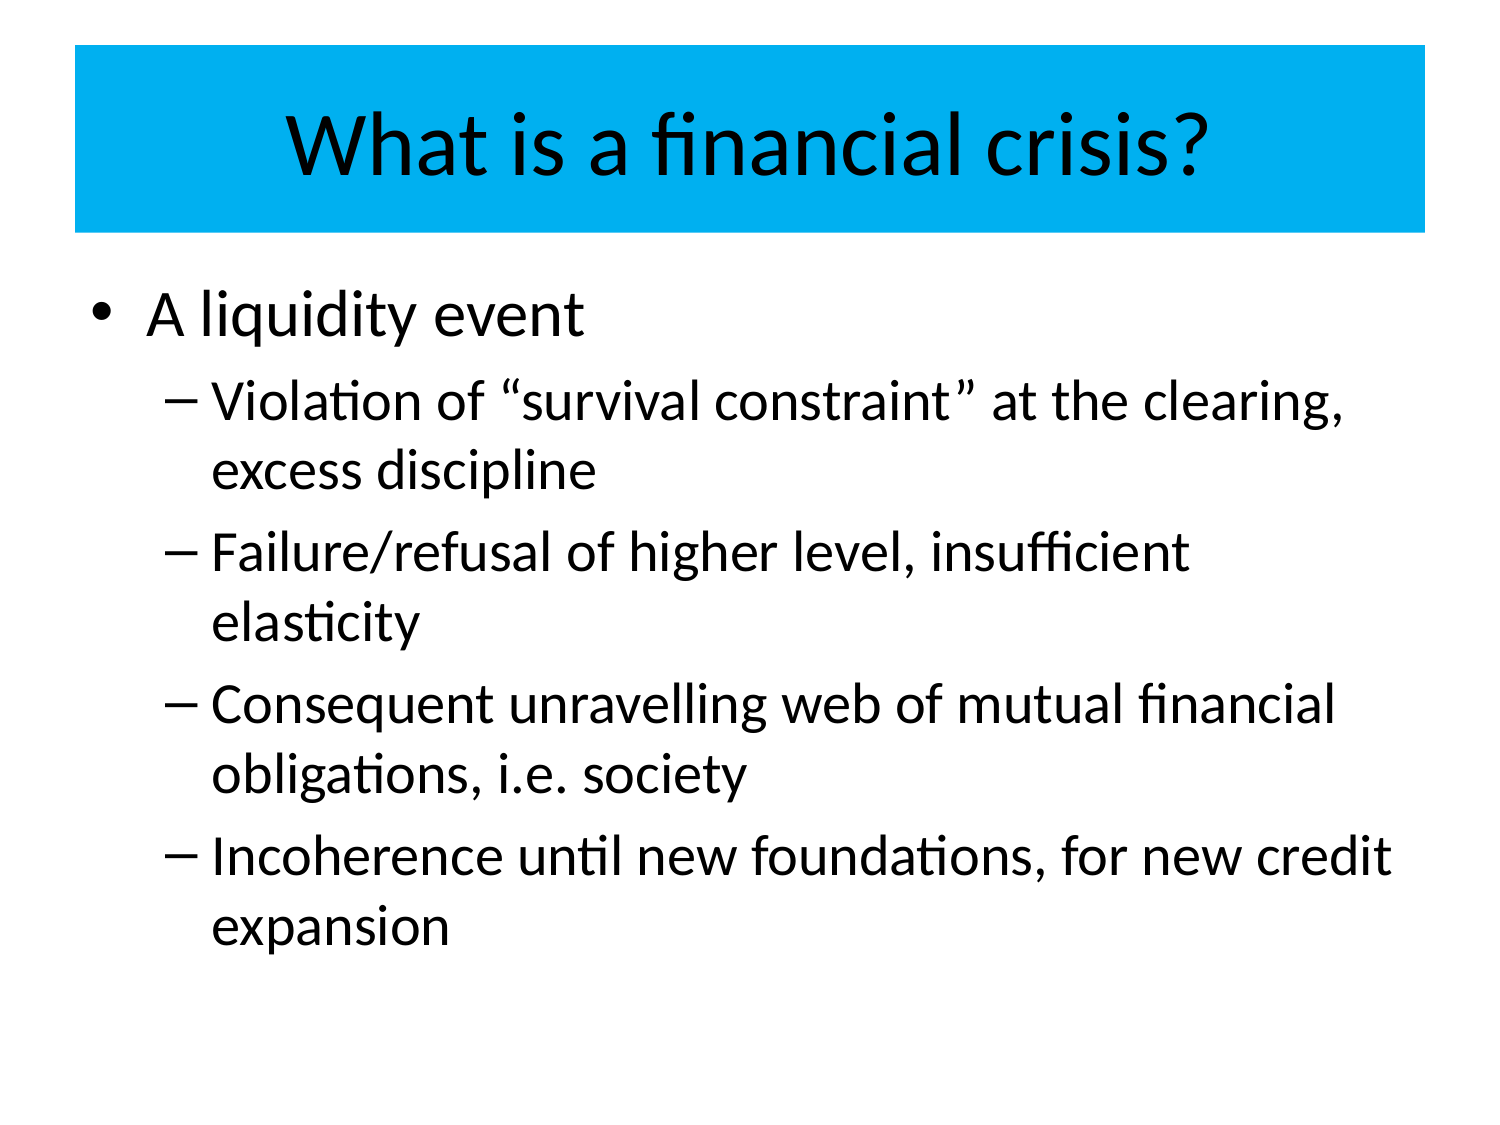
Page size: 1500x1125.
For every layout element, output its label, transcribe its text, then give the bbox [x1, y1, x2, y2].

title What is a financial crisis? [75, 45, 1425, 233]
list A liquidity event Violation of “survival constraint” at the clearing, excess discipline Failure/refusal of higher level, insufficient elasticity Consequent unravelling web of mutual financial obligations, i.e. society Incoherence until new foundations, for new credit expansion [75, 262, 1425, 1005]
